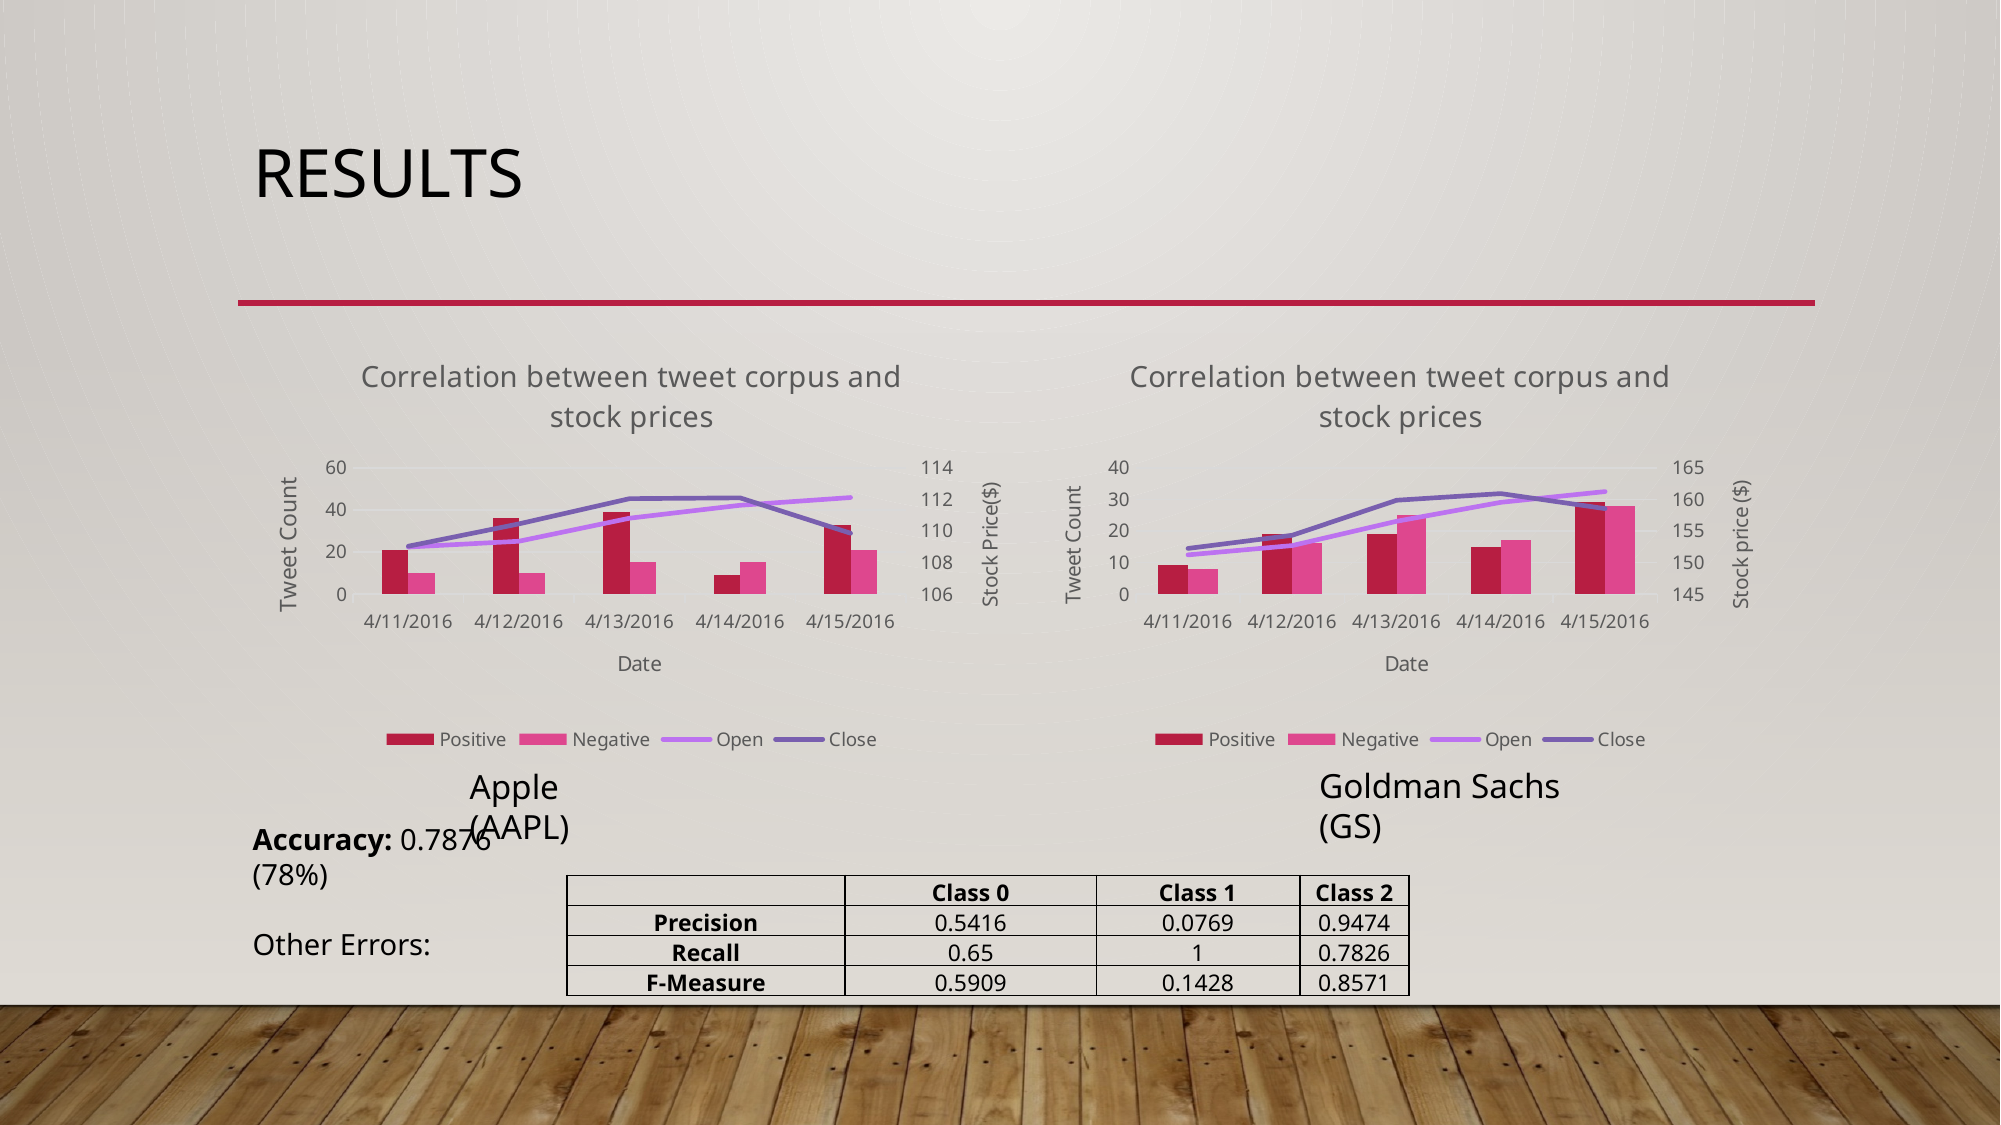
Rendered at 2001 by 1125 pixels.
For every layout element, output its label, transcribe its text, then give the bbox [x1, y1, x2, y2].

text_box Accuracy: 0.7876 (78%) Other Errors: [237, 814, 567, 969]
table_cell Precision [568, 906, 844, 935]
text_box Goldman Sachs (GS) [1304, 759, 1619, 853]
table_cell F-Measure [568, 966, 844, 995]
table_header Class 1 [1097, 876, 1299, 905]
table_cell Recall [568, 936, 844, 965]
table_cell 0.5909 [846, 966, 1096, 995]
table_cell 0.8571 [1301, 966, 1408, 995]
title RESULTS [238, 131, 1814, 305]
table_cell 0.1428 [1097, 966, 1299, 995]
chart [237, 330, 1776, 759]
table_header Class 2 [1301, 876, 1408, 905]
table_cell 0.7826 [1301, 936, 1408, 965]
table_header [568, 876, 844, 905]
picture [0, 1005, 2000, 1125]
table_cell 0.9474 [1301, 906, 1408, 935]
table_header Class 0 [846, 876, 1096, 905]
table_cell 0.5416 [846, 906, 1096, 935]
table_cell 1 [1097, 936, 1299, 965]
table_cell 0.65 [846, 936, 1096, 965]
table_cell 0.0769 [1097, 906, 1299, 935]
text_box Apple (AAPL) [454, 759, 674, 854]
